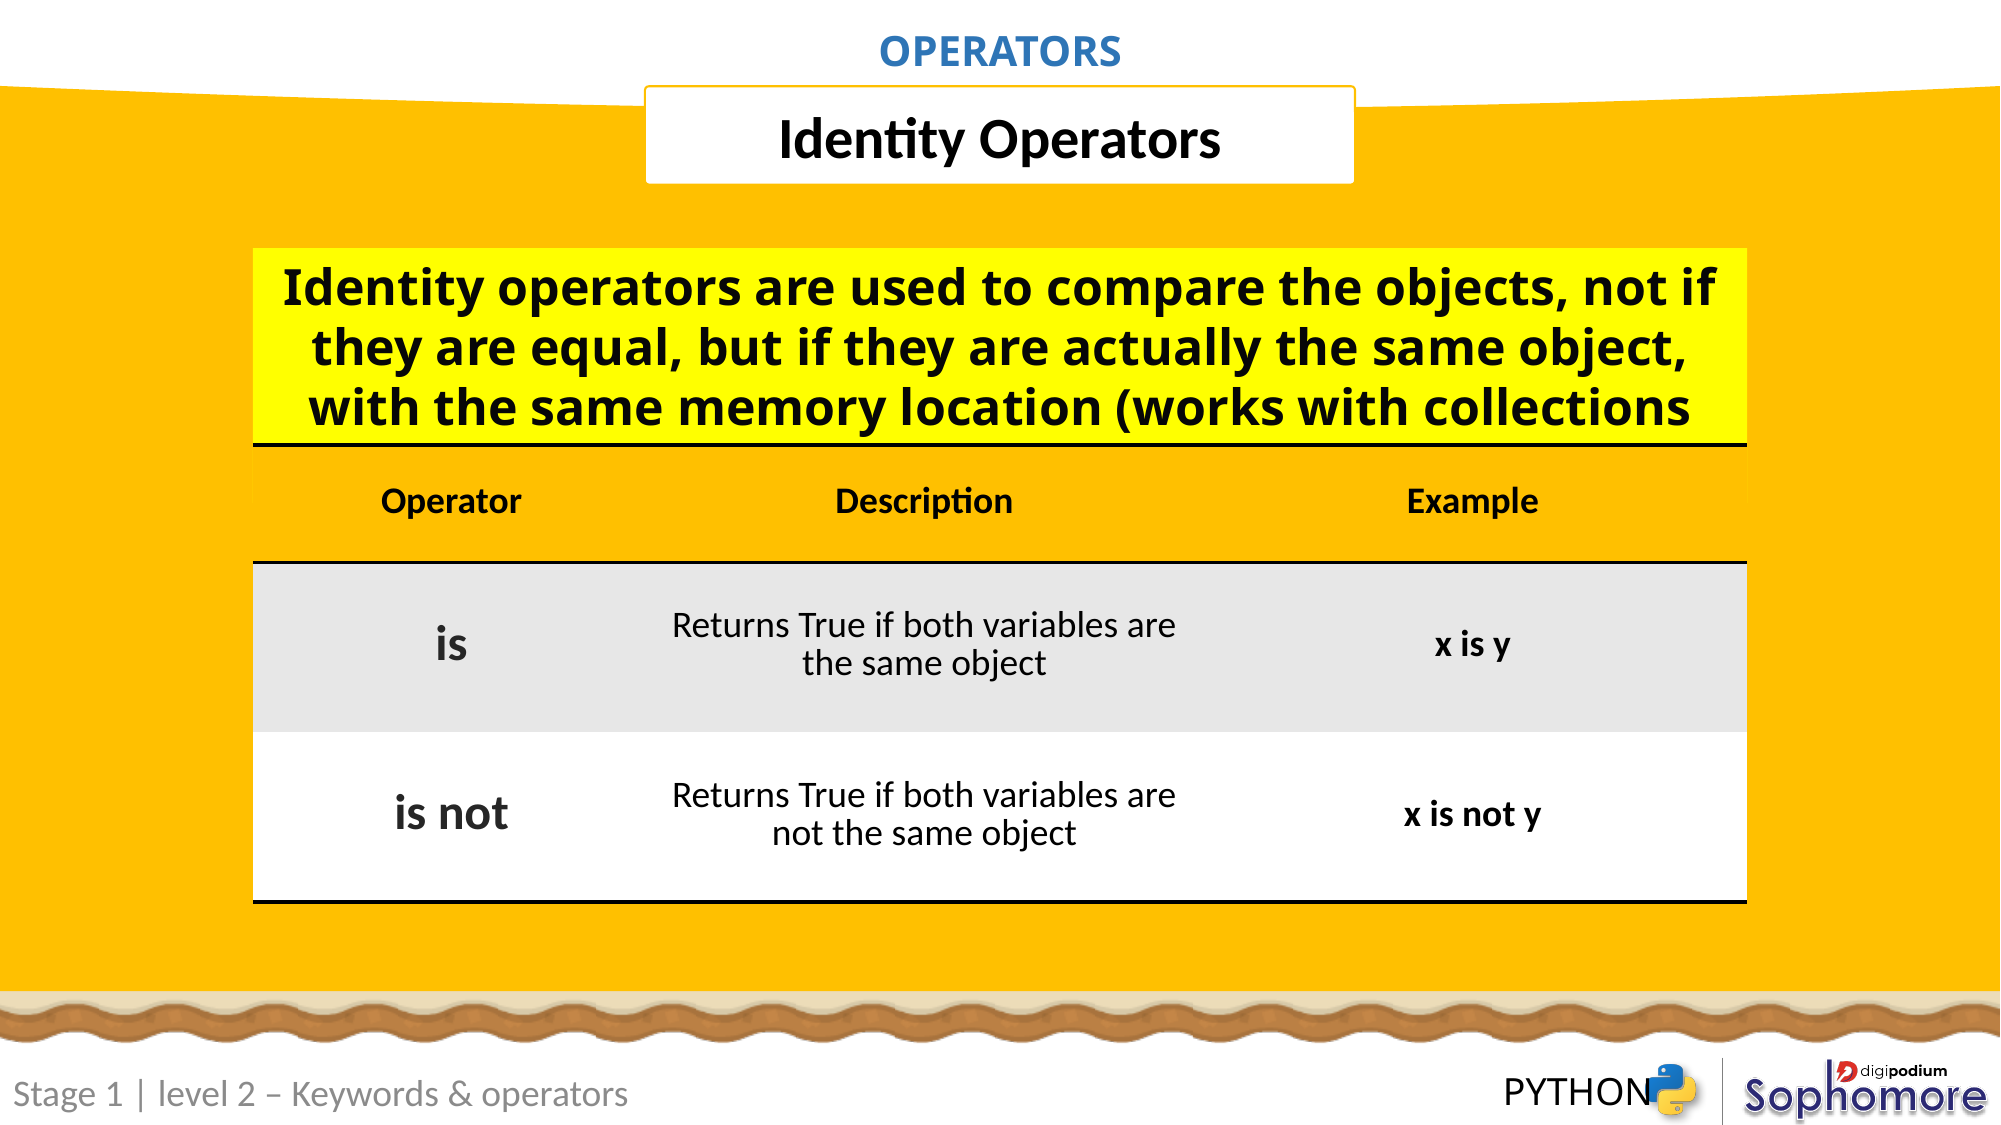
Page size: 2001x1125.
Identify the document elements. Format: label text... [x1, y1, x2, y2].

table_header Description [650, 447, 1199, 561]
footer Stage 1 | level 2 – Keywords & operators [0, 1061, 1418, 1122]
table_header Operator [253, 447, 650, 561]
picture [0, 993, 2000, 1125]
table_cell is [253, 564, 650, 732]
table_cell is not [253, 732, 650, 900]
table_cell Returns True if both variables are the same object [650, 564, 1199, 732]
text_box [0, 84, 2000, 993]
table_cell x is y [1199, 564, 1747, 732]
text_box Identity Operators [643, 85, 1357, 186]
title OPERATORS [121, 20, 1879, 86]
table_header Example [1199, 447, 1747, 561]
table_cell x is not y [1199, 732, 1747, 900]
text_box Identity operators are used to compare the objects, not if they are equal, but if they are actually the same object, with the same memory location (works with collections mostly) [252, 247, 1748, 504]
table_cell Returns True if both variables are not the same object [650, 732, 1199, 900]
